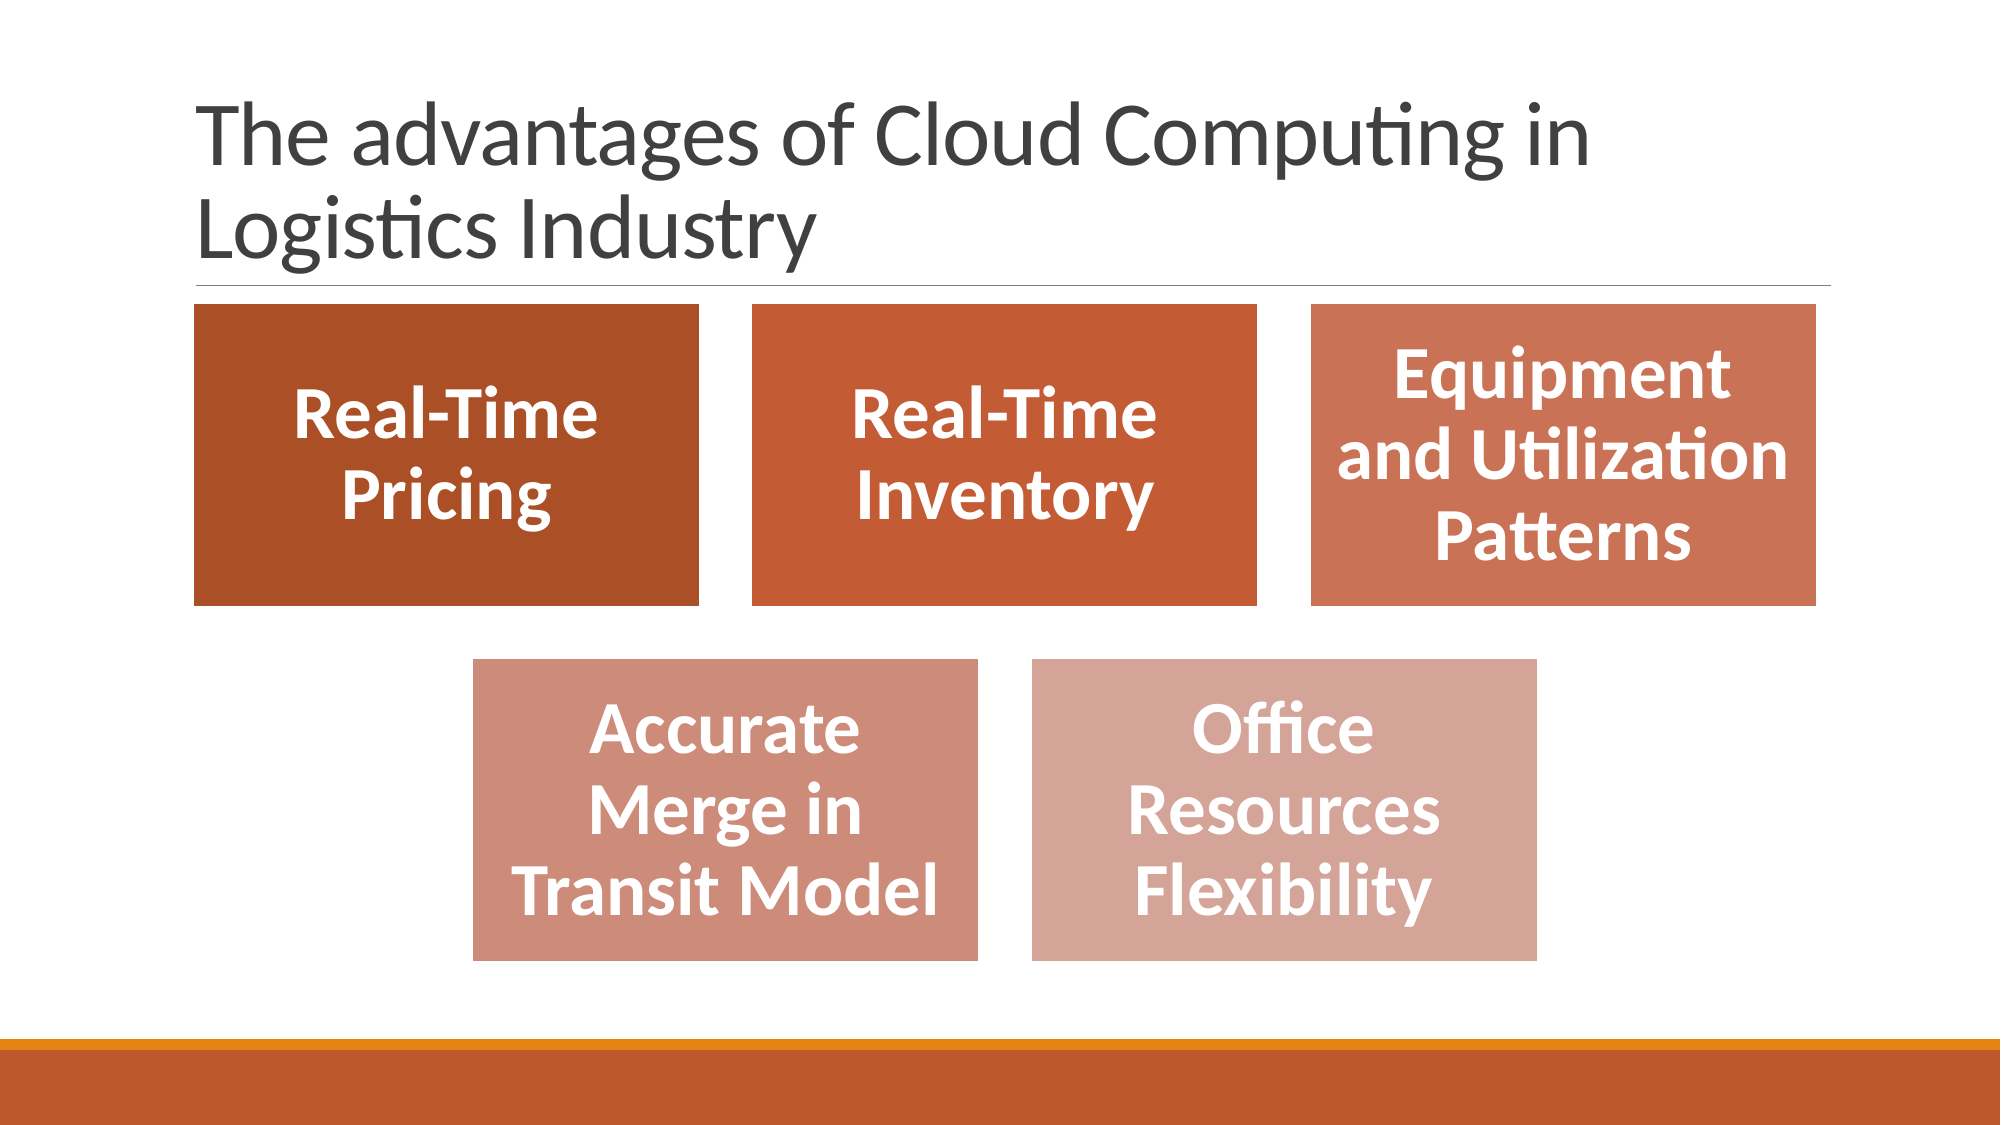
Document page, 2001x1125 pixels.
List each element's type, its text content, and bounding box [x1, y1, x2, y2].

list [179, 302, 1831, 964]
title The advantages of Cloud Computing in Logistics Industry [180, 47, 1830, 285]
